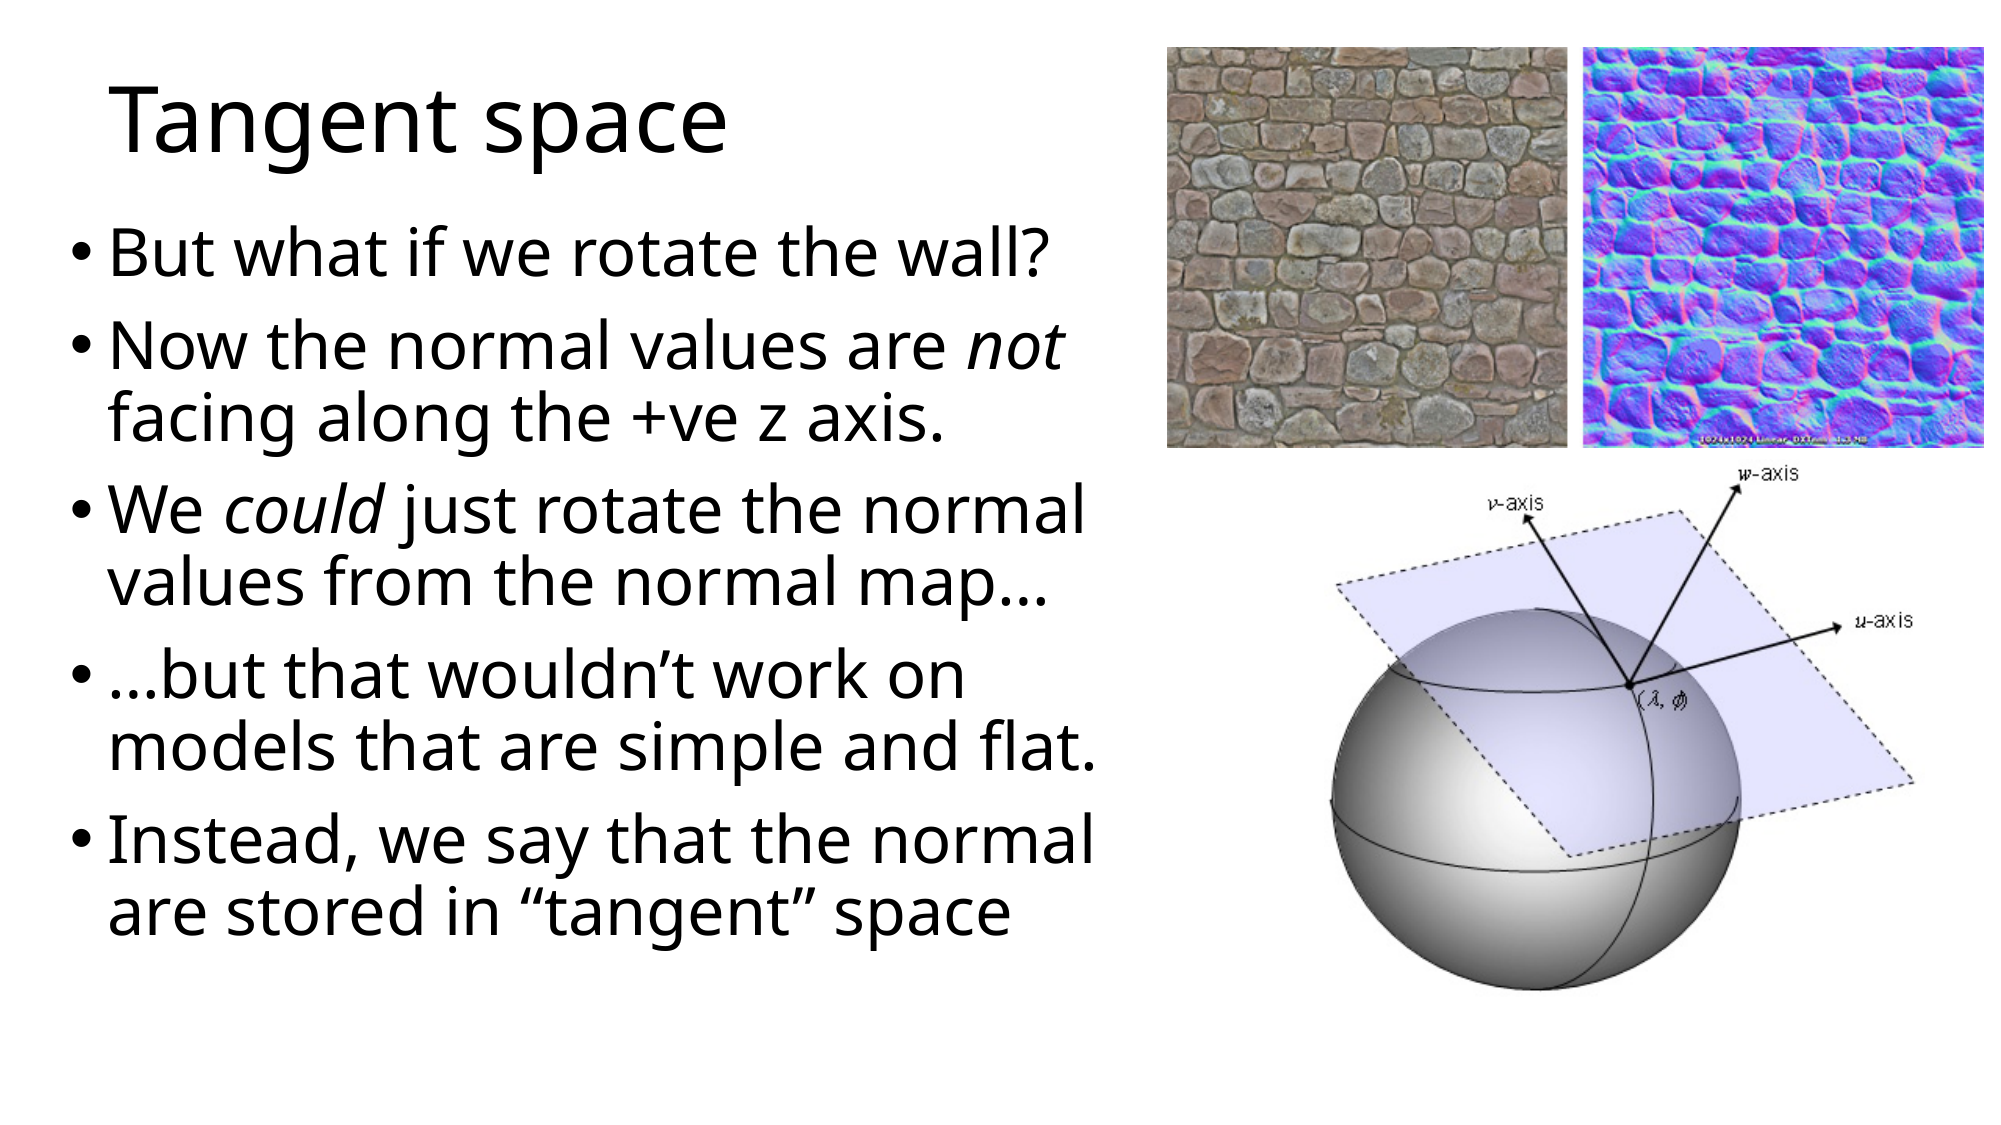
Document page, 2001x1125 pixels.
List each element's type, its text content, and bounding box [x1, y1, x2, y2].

title Tangent space [93, 48, 1167, 197]
picture [1167, 47, 1985, 449]
picture [1323, 458, 1925, 998]
list But what if we rotate the wall? Now the normal values are not facing along the +ve z axis. We could just rotate the normal values from the normal map… …but that wouldn’t work on models that are simple and flat. Instead, we say that the normal are stored in “tangent” space [54, 211, 1129, 1077]
